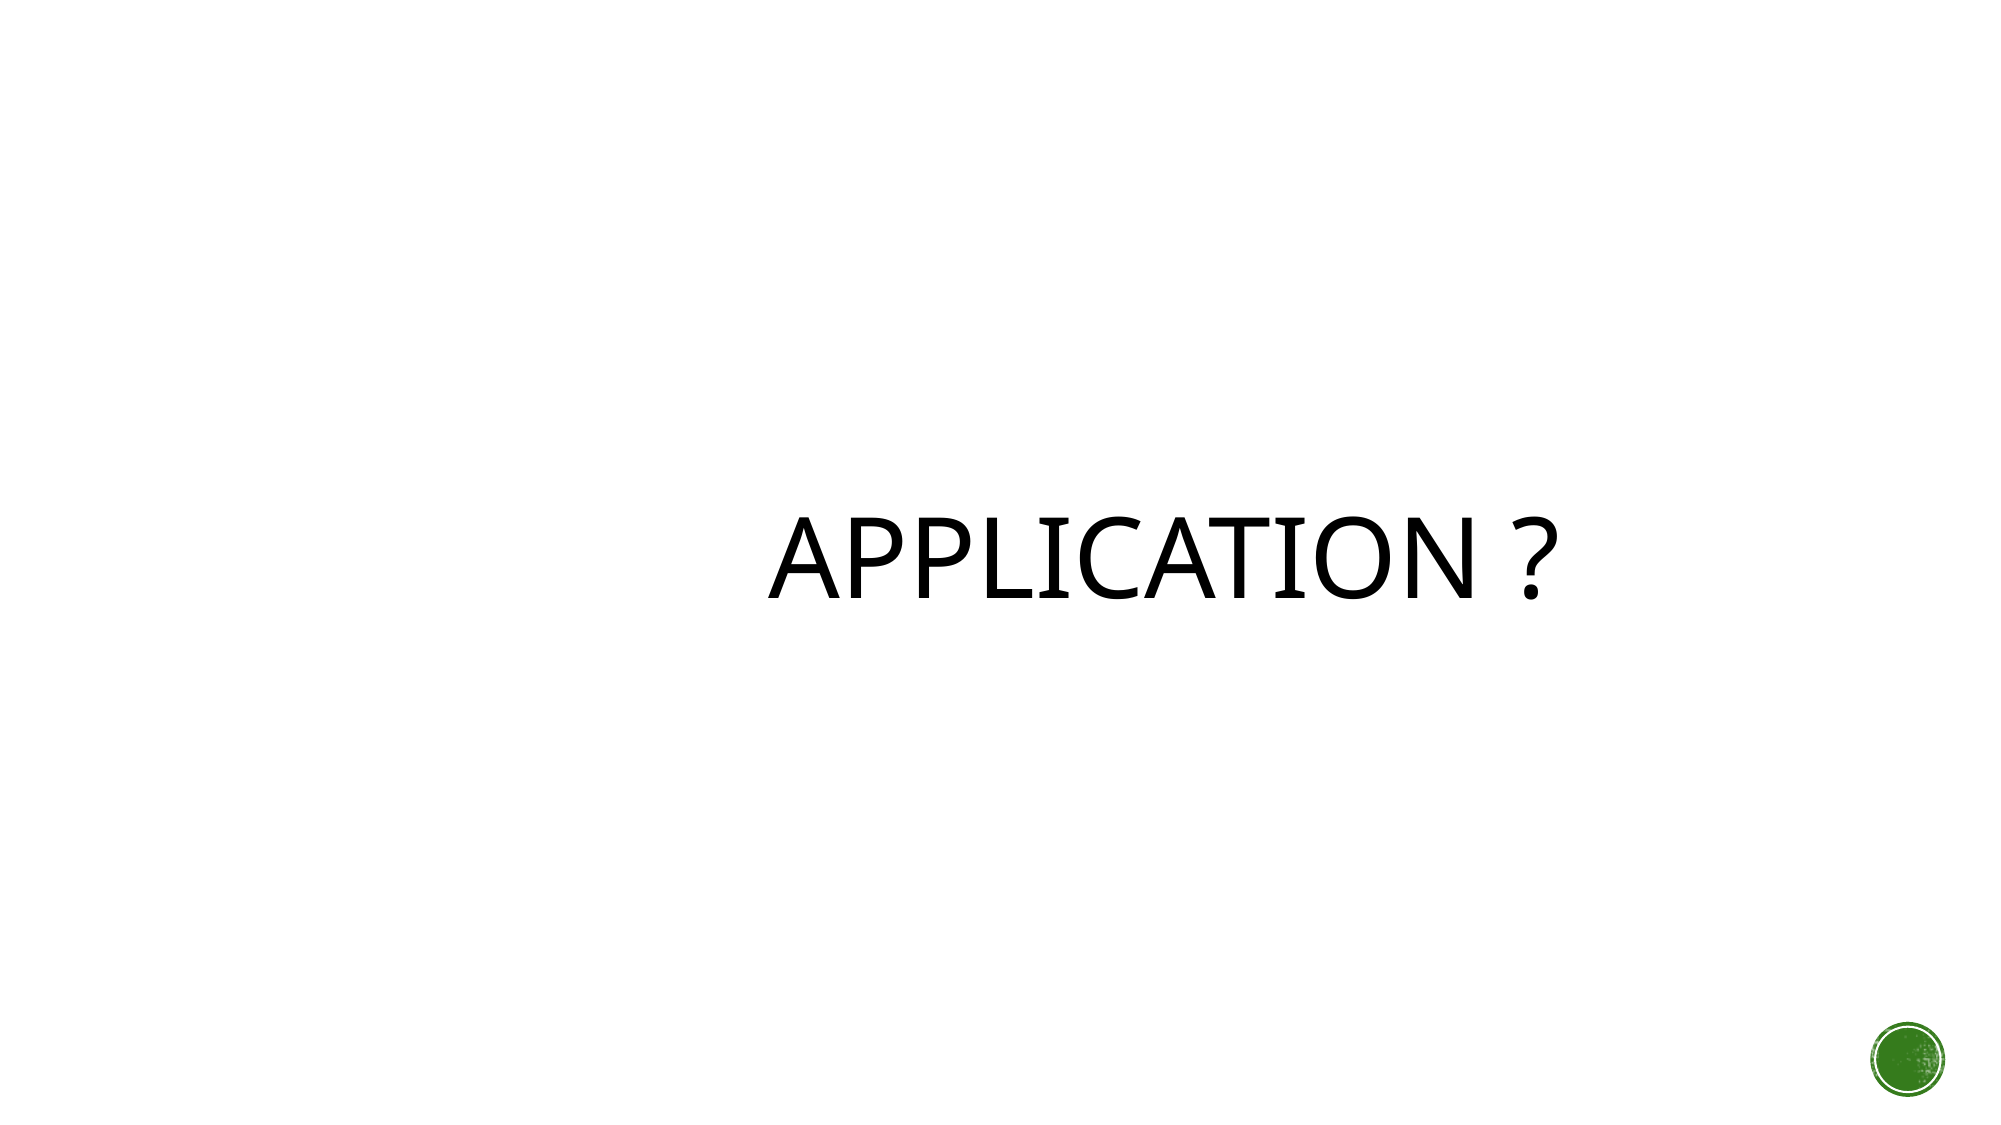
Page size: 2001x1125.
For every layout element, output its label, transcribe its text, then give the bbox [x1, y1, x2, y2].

title Application ? [753, 457, 2000, 668]
